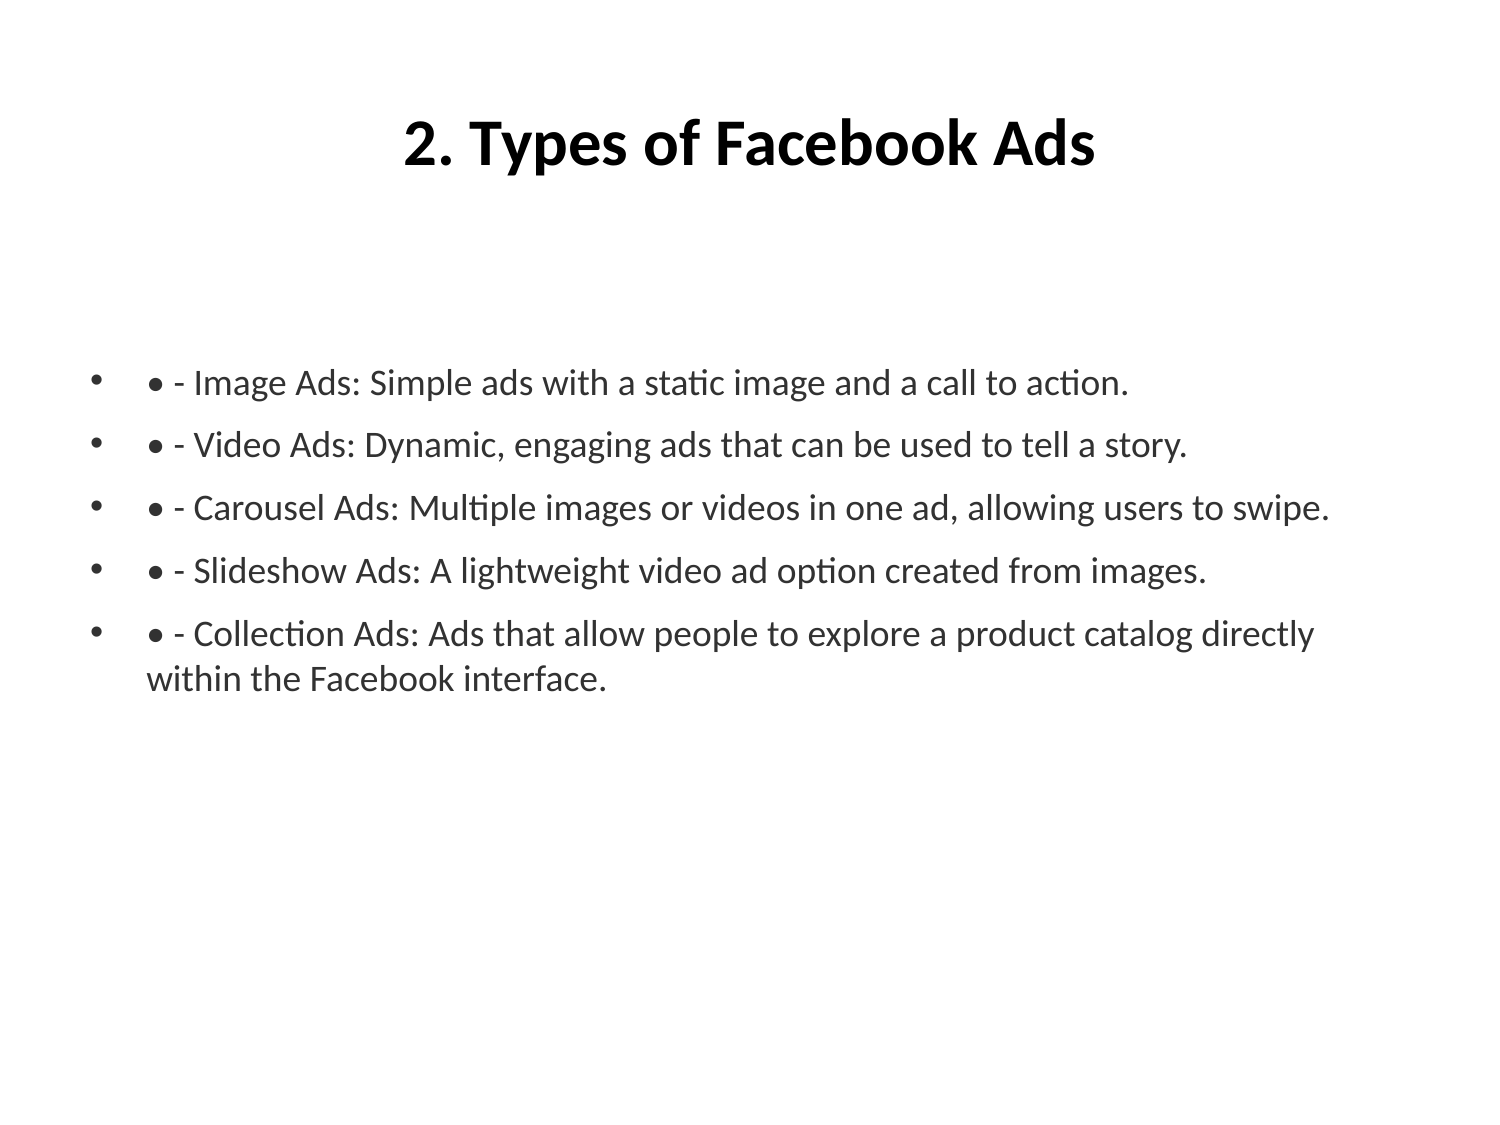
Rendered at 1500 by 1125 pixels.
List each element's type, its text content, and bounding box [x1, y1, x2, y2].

title 2. Types of Facebook Ads [75, 45, 1425, 233]
list • - Image Ads: Simple ads with a static image and a call to action. • - Video Ads: Dynamic, engaging ads that can be used to tell a story. • - Carousel Ads: Multiple images or videos in one ad, allowing users to swipe. • - Slideshow Ads: A lightweight video ad option created from images. • - Collection Ads: Ads that allow people to explore a product catalog directly within the Facebook interface. [75, 262, 1425, 1005]
